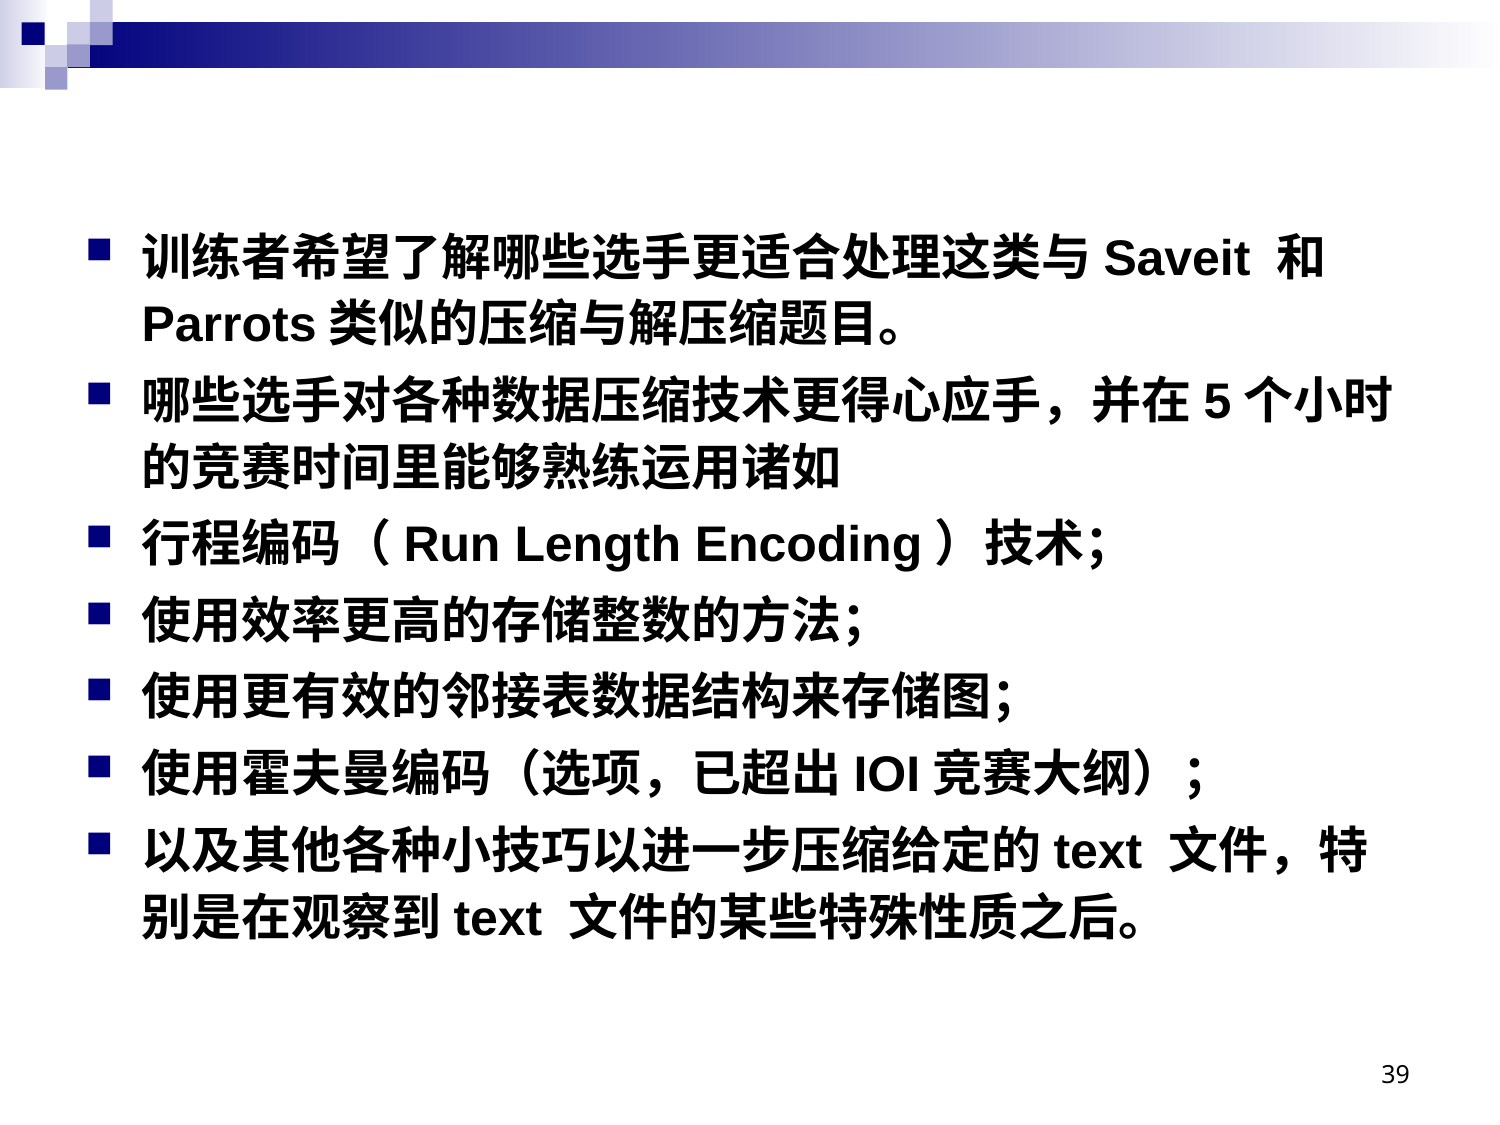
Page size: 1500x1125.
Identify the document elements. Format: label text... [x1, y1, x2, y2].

slide_number 39 [1074, 1024, 1426, 1101]
list 训练者希望了解哪些选手更适合处理这类与Saveit 和Parrots类似的压缩与解压缩题目。 哪些选手对各种数据压缩技术更得心应手，并在5个小时的竞赛时间里能够熟练运用诸如 行程编码（Run Length Encoding）技术； 使用效率更高的存储整数的方法； 使用更有效的邻接表数据结构来存储图； 使用霍夫曼编码（选项，已超出IOI竞赛大纲）； 以及其他各种小技巧以进一步压缩给定的text 文件，特别是在观察到text 文件的某些特殊性质之后。 [70, 210, 1421, 849]
